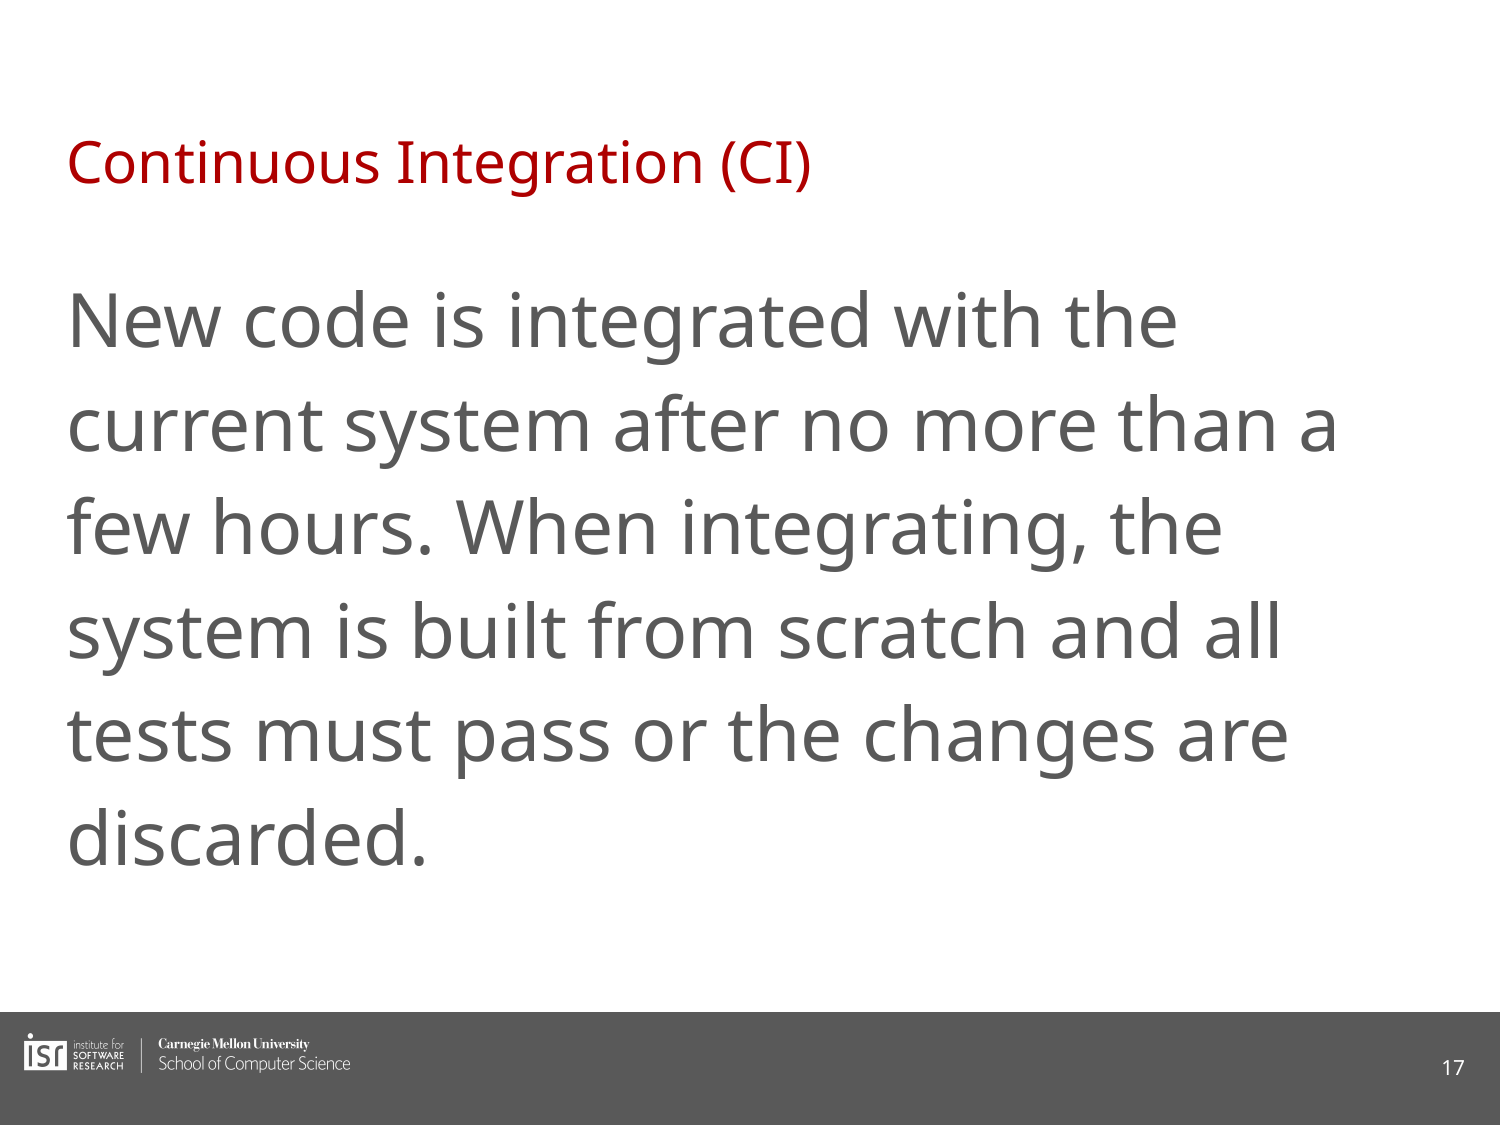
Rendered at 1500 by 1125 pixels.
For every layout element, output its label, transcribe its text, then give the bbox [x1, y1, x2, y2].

picture [24, 1033, 350, 1073]
slide_number ‹#› [1389, 1025, 1480, 1112]
list New code is integrated with the current system after no more than a few hours. When integrating, the system is built from scratch and all tests must pass or the changes are discarded. [51, 252, 1449, 946]
title Continuous Integration (CI) [51, 97, 1449, 223]
